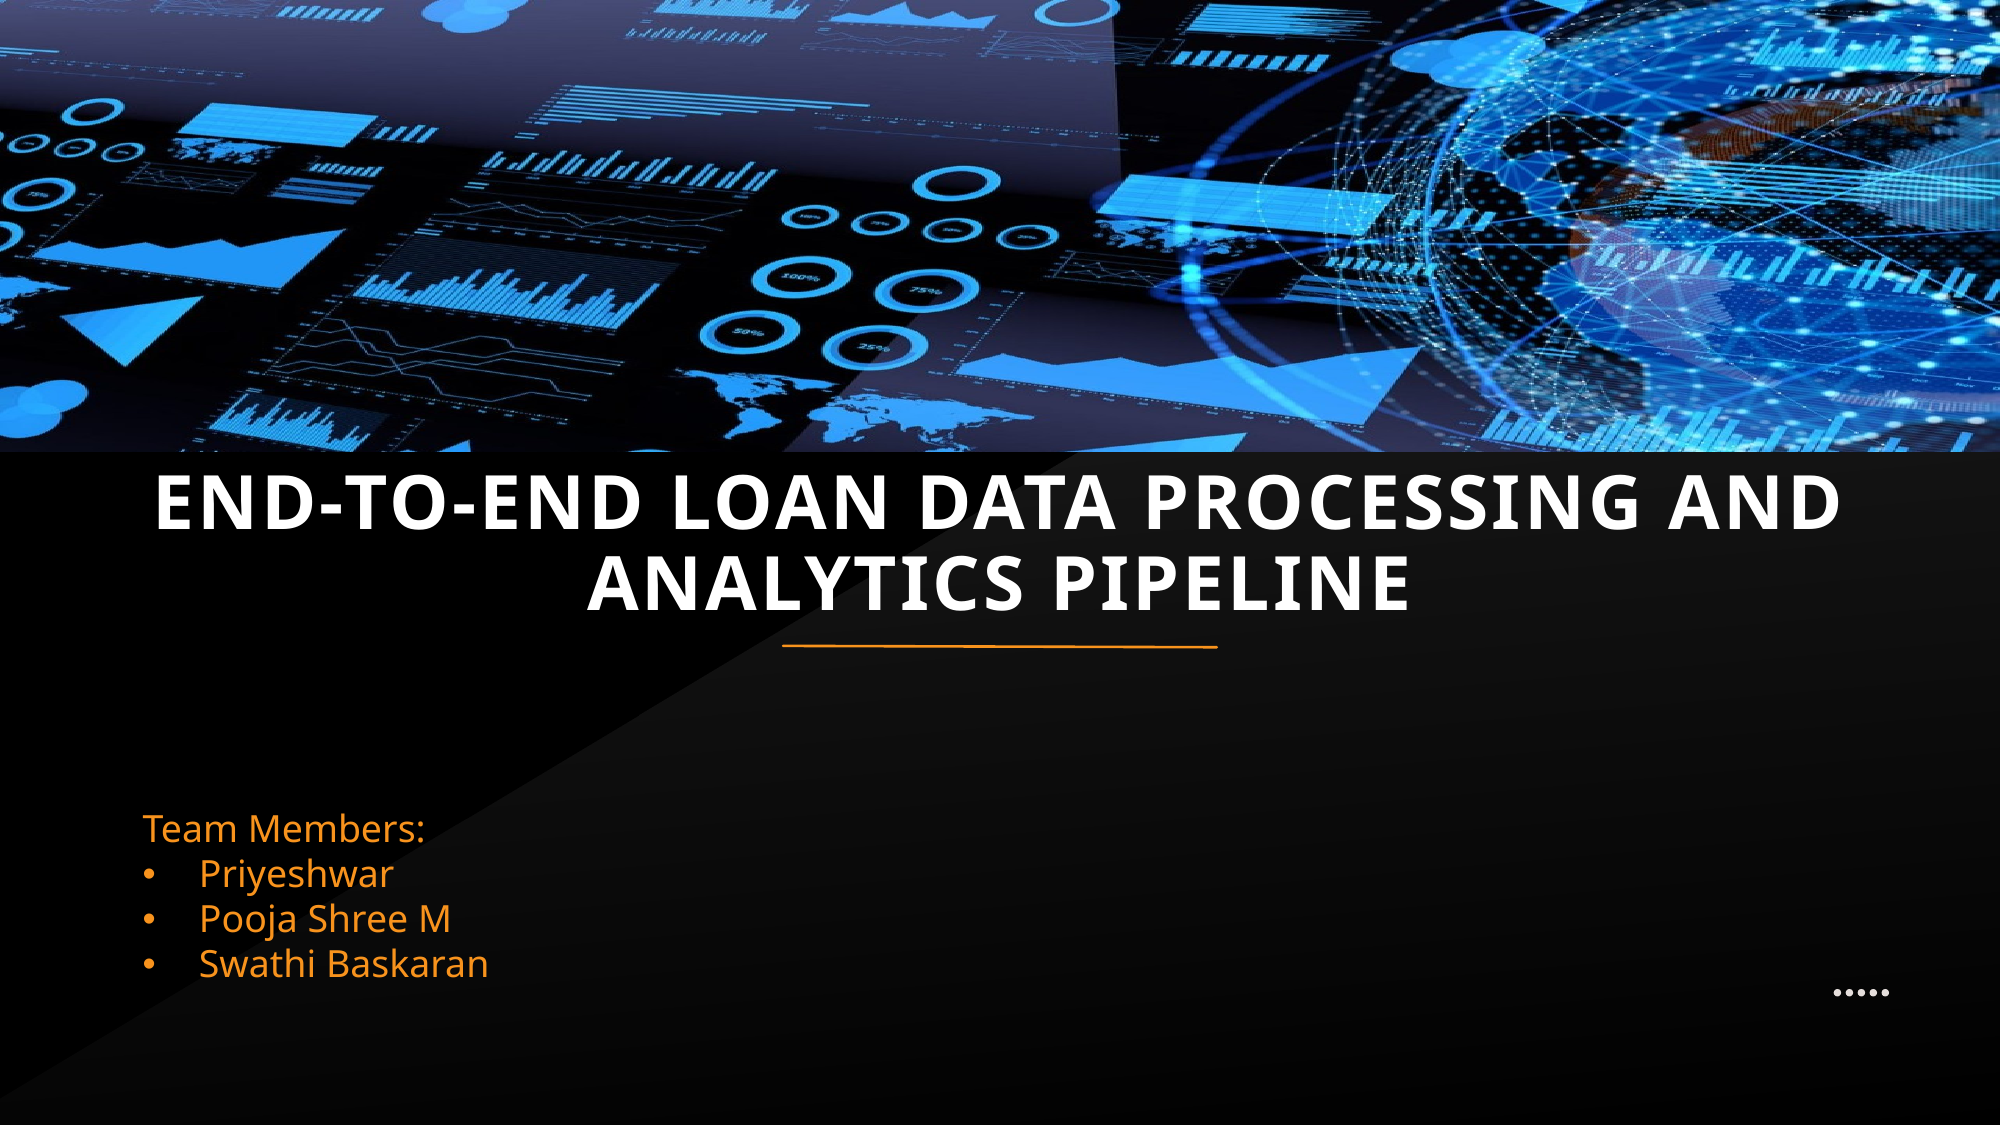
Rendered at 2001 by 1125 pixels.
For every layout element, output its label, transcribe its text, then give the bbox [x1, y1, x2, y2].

picture [0, 0, 2000, 452]
title End-to-End Loan Data Processing and Analytics Pipeline [101, 452, 1899, 635]
text_box Team Members: Priyeshwar Pooja Shree M Swathi Baskaran [127, 798, 622, 993]
